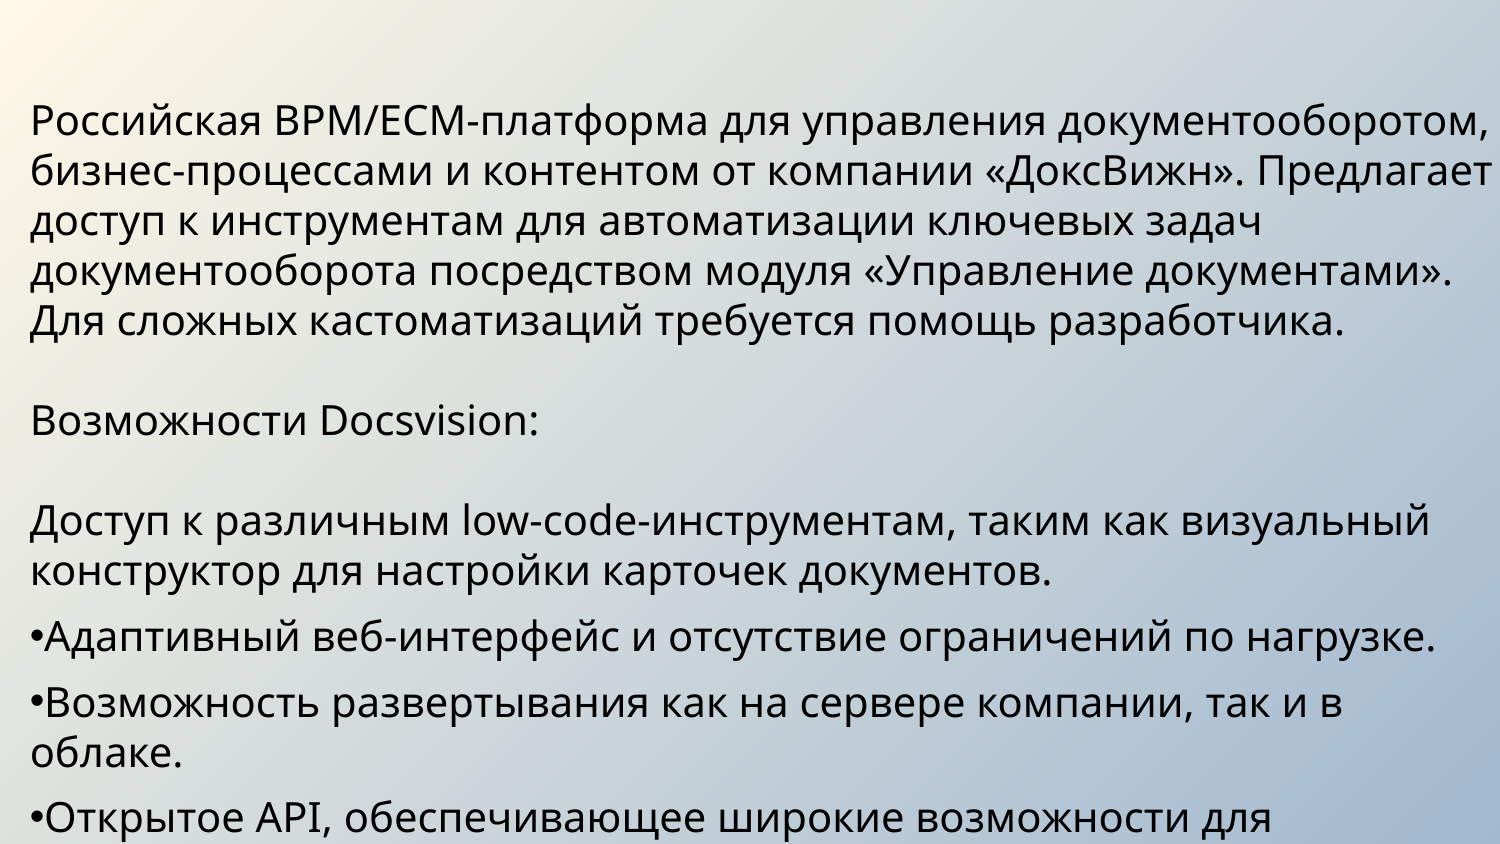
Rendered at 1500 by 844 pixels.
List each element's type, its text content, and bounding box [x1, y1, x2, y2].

text_box Российская BPM/ECM-платформа для управления документооборотом, бизнес-процессами и контентом от компании «ДоксВижн». Предлагает доступ к инструментам для автоматизации ключевых задач документооборота посредством модуля «Управление документами». Для сложных кастоматизаций требуется помощь разработчика. Возможности Docsvision: Доступ к различным low-code-инструментам, таким как визуальный конструктор для настройки карточек документов. Адаптивный веб-интерфейс и отсутствие ограничений по нагрузке. Возможность развертывания как на сервере компании, так и в облаке. Открытое API, обеспечивающее широкие возможности для интеграции. [14, 86, 1500, 844]
